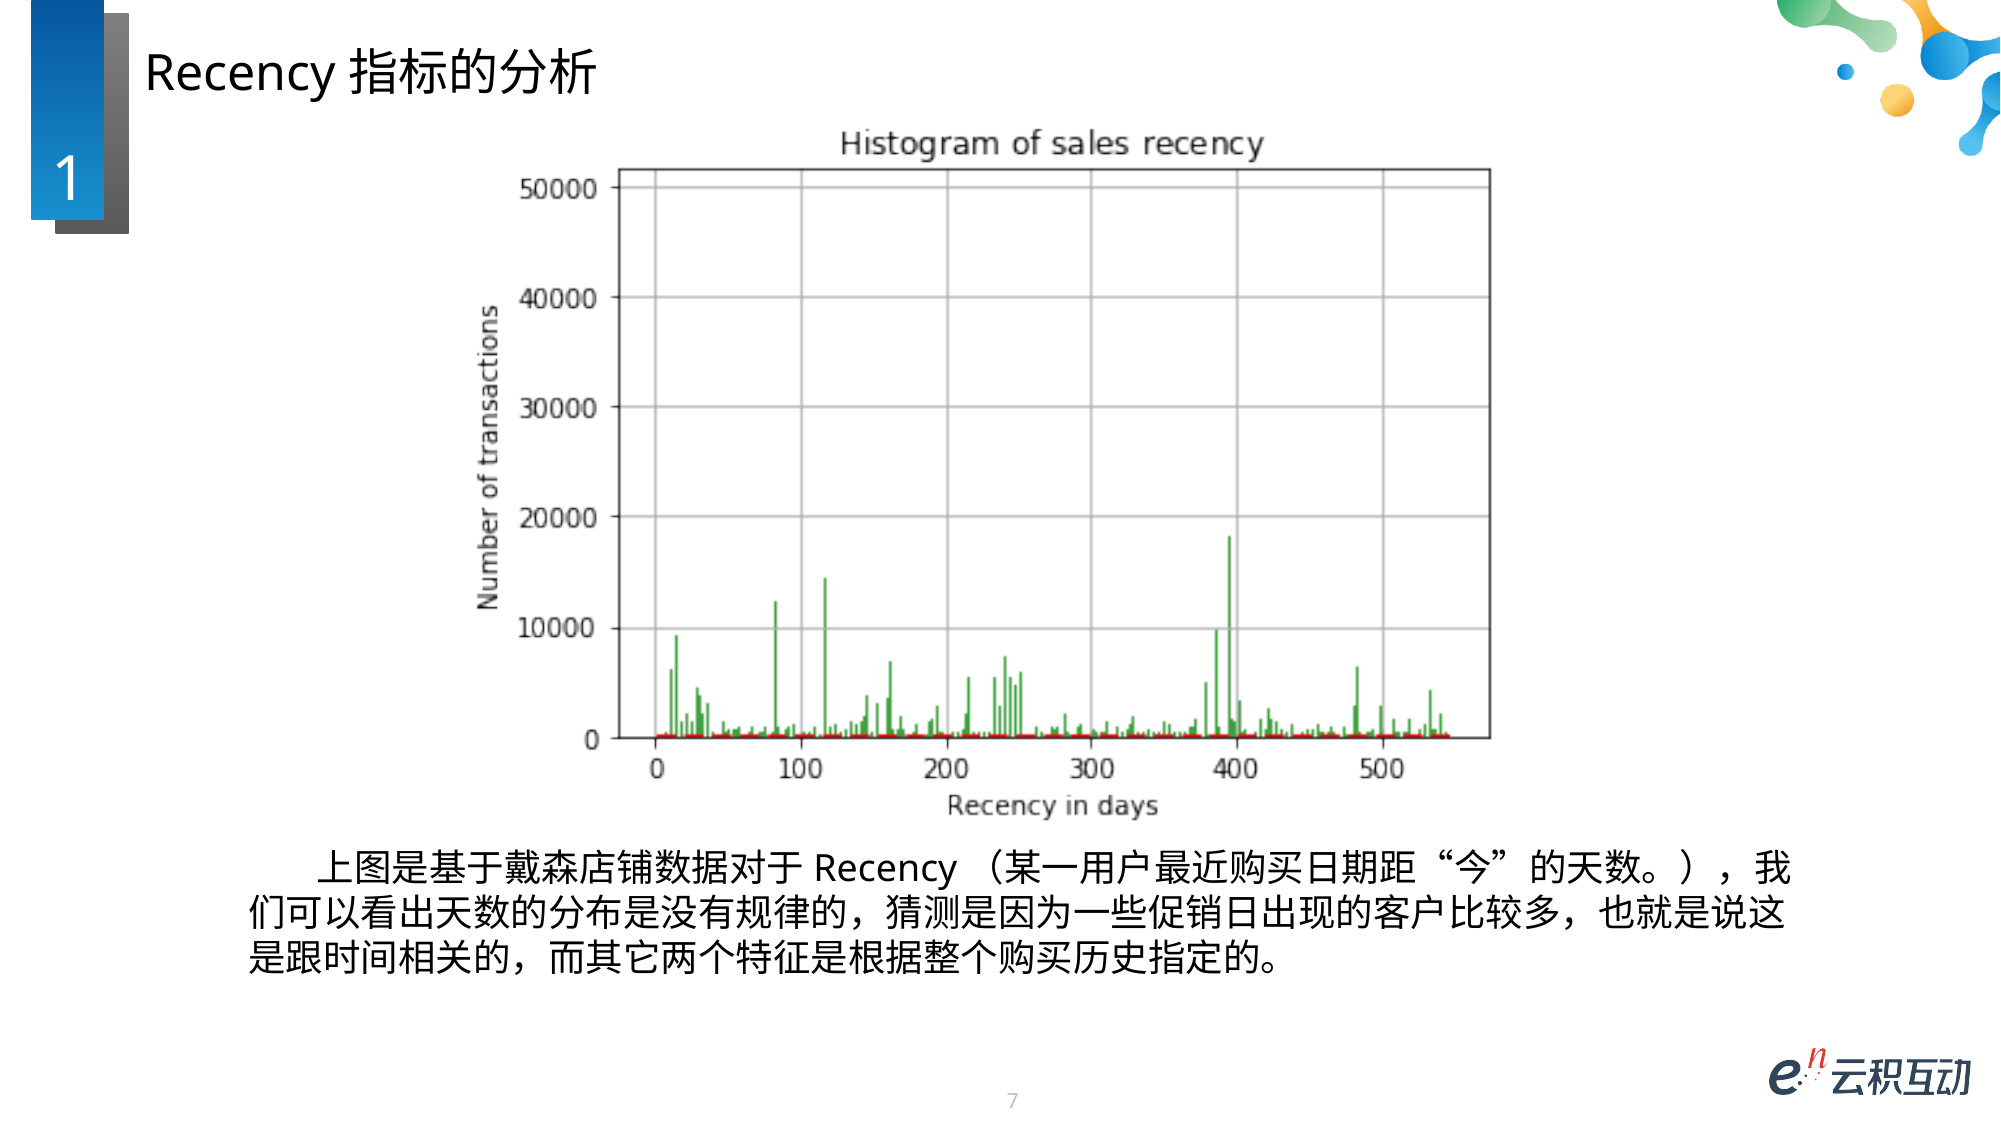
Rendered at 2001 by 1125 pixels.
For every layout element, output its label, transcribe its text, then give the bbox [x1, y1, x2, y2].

text_box 上图是基于戴森店铺数据对于Recency（某一用户最近购买日期距“今”的天数。），我们可以看出天数的分布是没有规律的，猜测是因为一些促销日出现的客户比较多，也就是说这是跟时间相关的，而其它两个特征是根据整个购买历史指定的。 [233, 836, 1816, 987]
picture [1777, 0, 2001, 156]
picture [1769, 1048, 1971, 1095]
subtitle 1 [36, 130, 96, 207]
title Recency指标的分析 [129, 39, 1451, 107]
picture [462, 106, 1508, 837]
